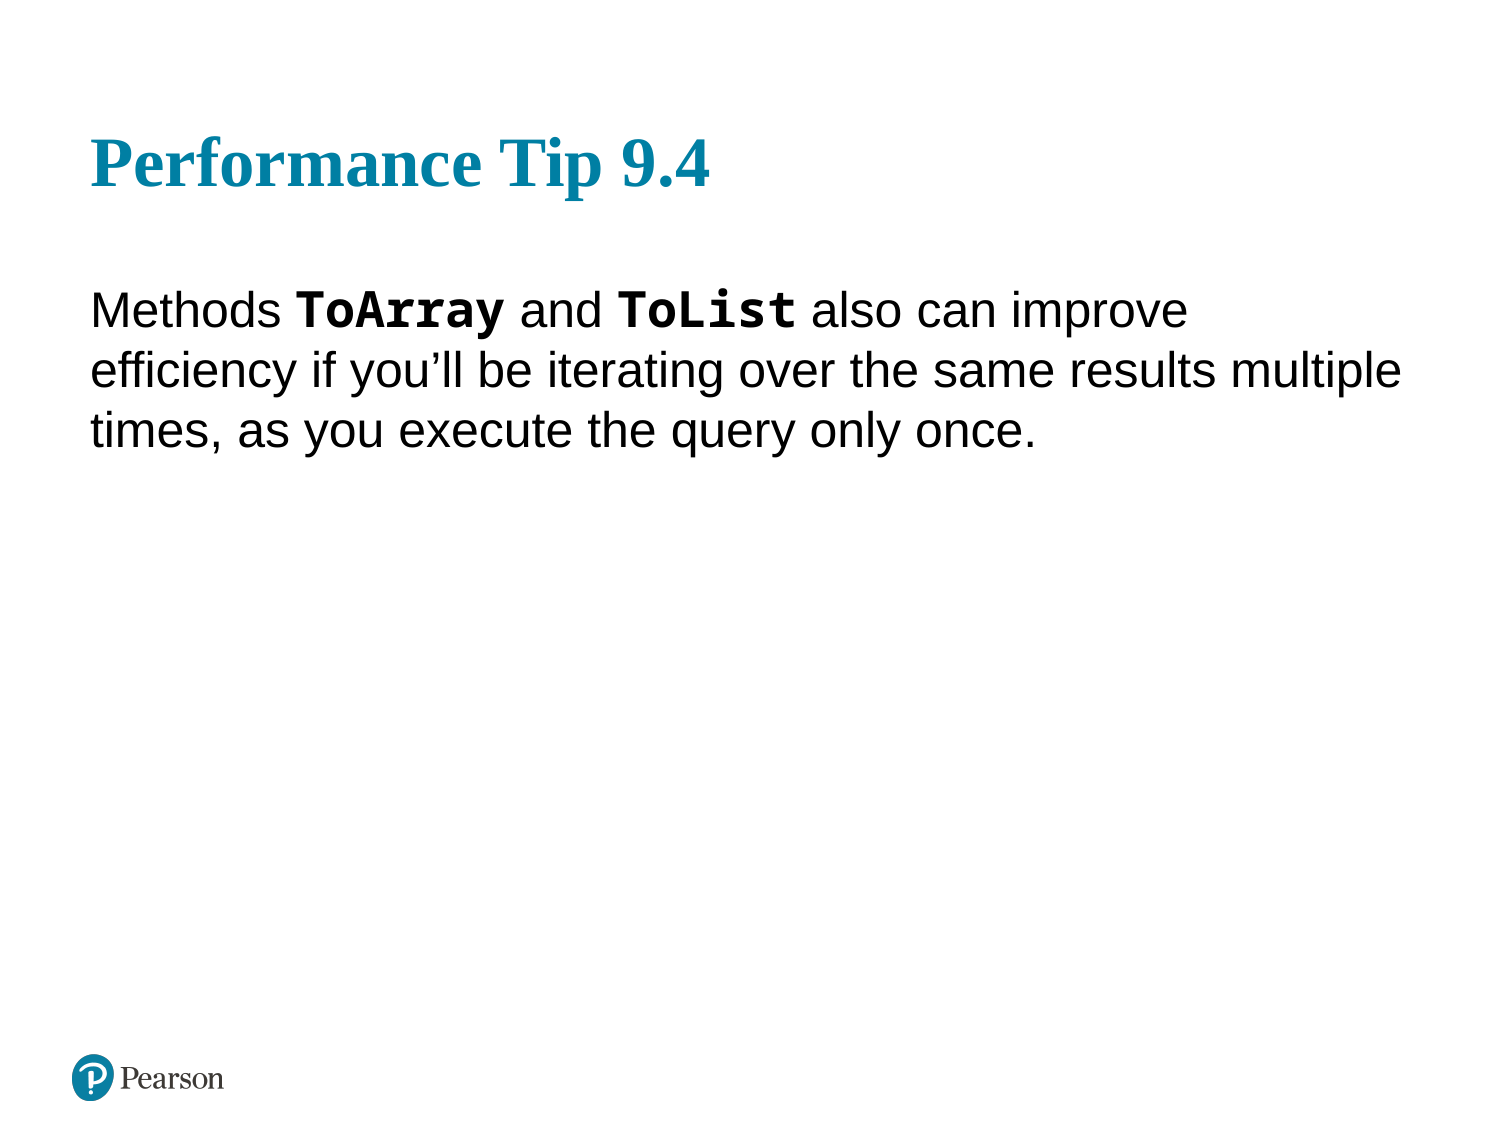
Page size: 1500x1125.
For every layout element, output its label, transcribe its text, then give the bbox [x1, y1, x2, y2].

picture [80, 1063, 106, 1088]
list Methods ToArray and ToList also can improve efficiency if you’ll be iterating over the same results multiple times, as you execute the query only once. [75, 262, 1425, 470]
picture [72, 1054, 88, 1070]
picture [72, 1087, 83, 1101]
picture [98, 1054, 224, 1101]
title Performance Tip 9.4 [75, 35, 1425, 216]
